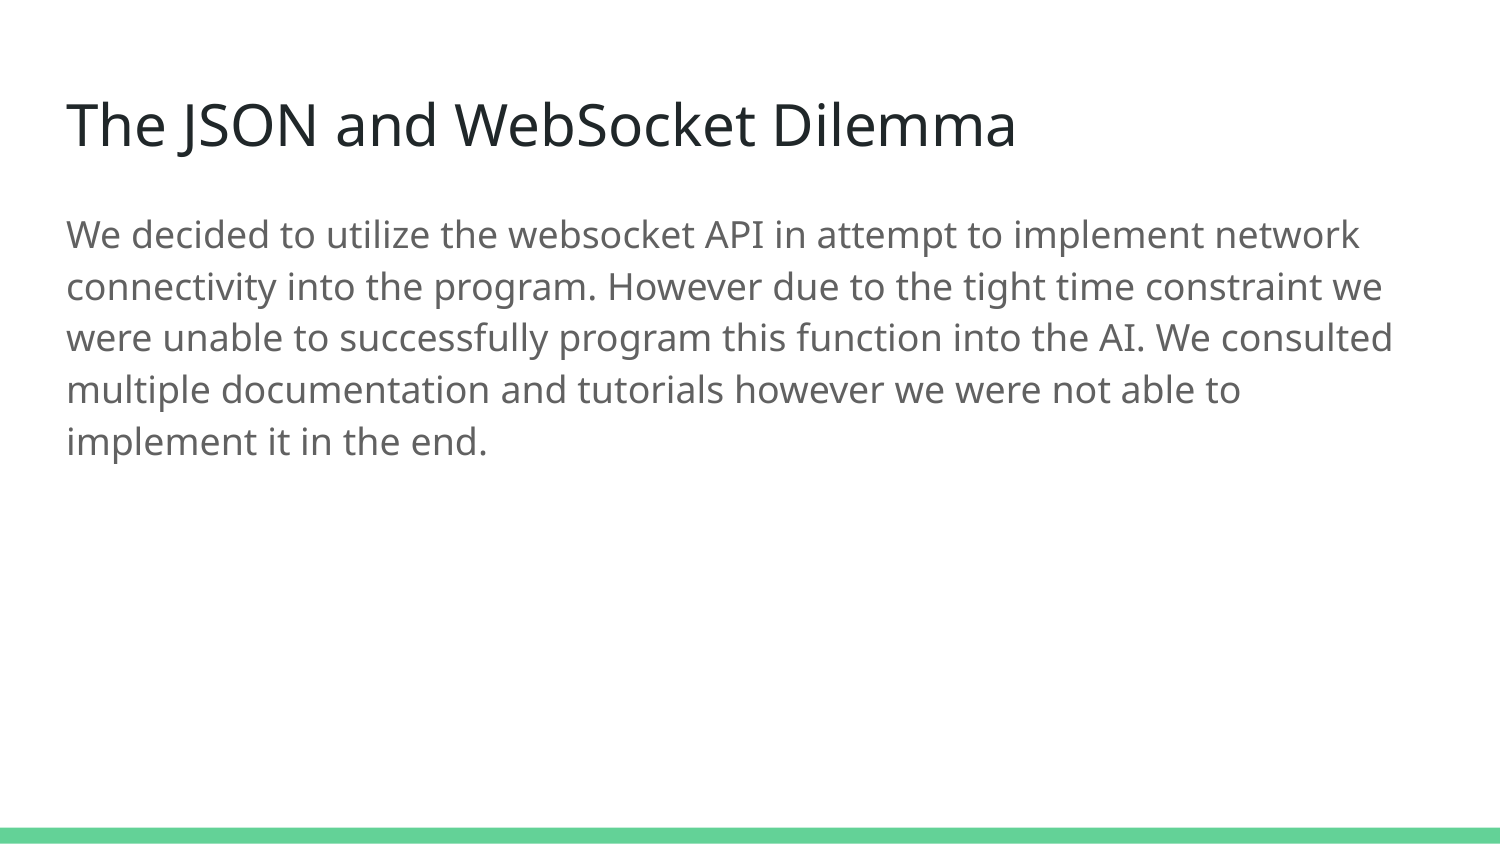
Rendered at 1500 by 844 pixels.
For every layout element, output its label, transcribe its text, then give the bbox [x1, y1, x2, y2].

list We decided to utilize the websocket API in attempt to implement network connectivity into the program. However due to the tight time constraint we were unable to successfully program this function into the AI. We consulted multiple documentation and tutorials however we were not able to implement it in the end. [51, 189, 1449, 750]
title The JSON and WebSocket Dilemma [51, 72, 1449, 167]
